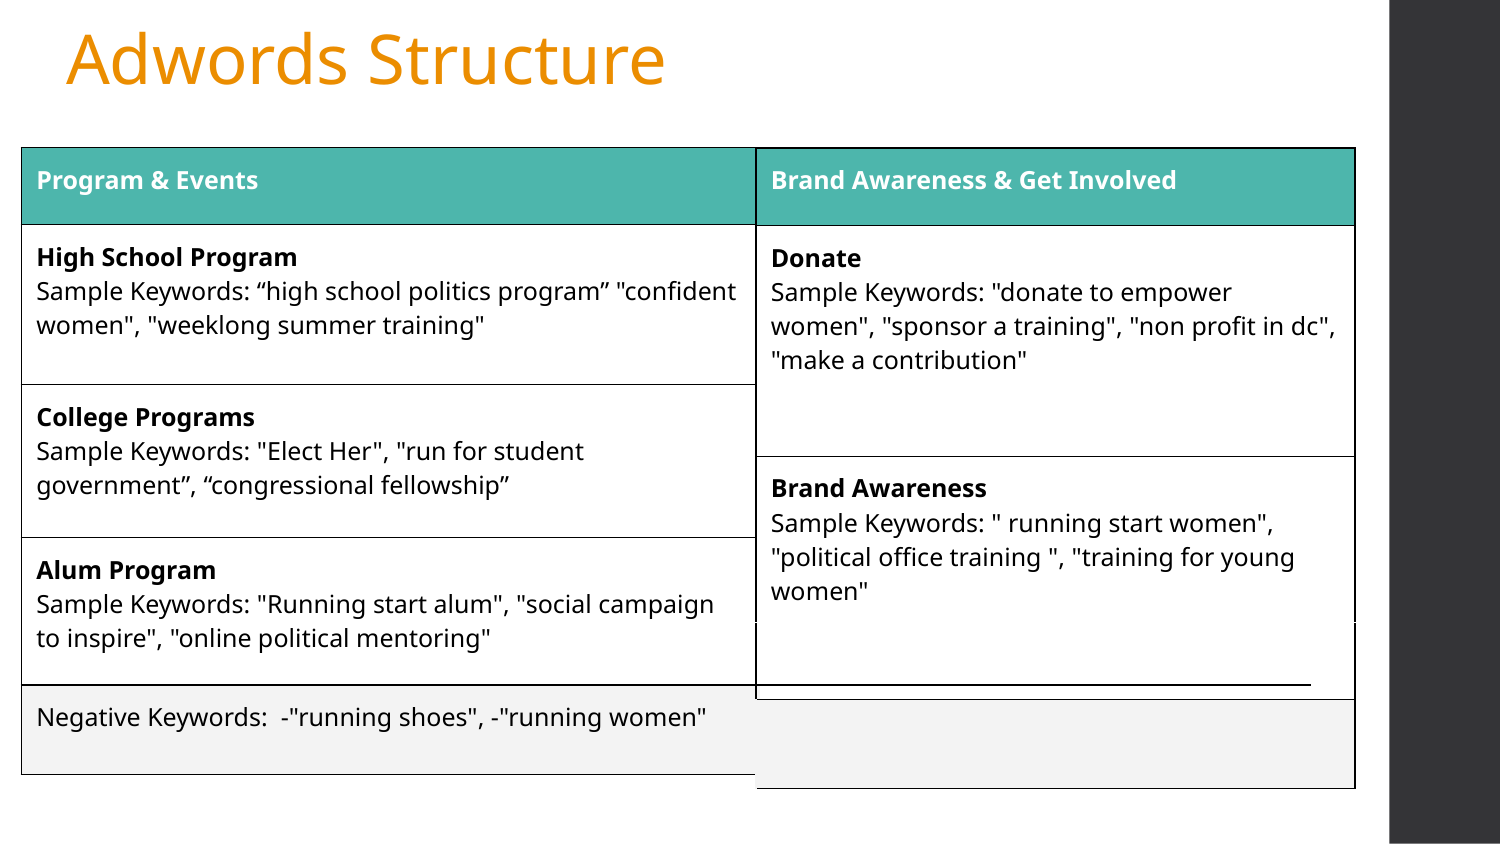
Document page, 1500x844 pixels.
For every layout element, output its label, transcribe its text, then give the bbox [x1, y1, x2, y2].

title Adwords Structure [51, 10, 1449, 127]
table_cell [757, 700, 1354, 788]
table_cell Negative Keywords: -"running shoes", -"running women" [22, 686, 755, 774]
table_cell Donate Sample Keywords: "donate to empower women", "sponsor a training", "non profit in dc", "make a contribution" [757, 226, 1354, 456]
table_cell [757, 623, 1354, 699]
table_header Brand Awareness & Get Involved [757, 149, 1354, 225]
table_header Program & Events [22, 148, 755, 224]
table_cell Alum Program Sample Keywords: "Running start alum", "social campaign to inspire", "online political mentoring" [22, 538, 755, 684]
table_cell College Programs Sample Keywords: "Elect Her", "run for student government”, “congressional fellowship” [22, 385, 755, 537]
table_cell High School Program Sample Keywords: “high school politics program” "confident women", "weeklong summer training" [22, 225, 755, 384]
table_cell Brand Awareness Sample Keywords: " running start women", "political office training ", "training for young women" [757, 457, 1354, 622]
